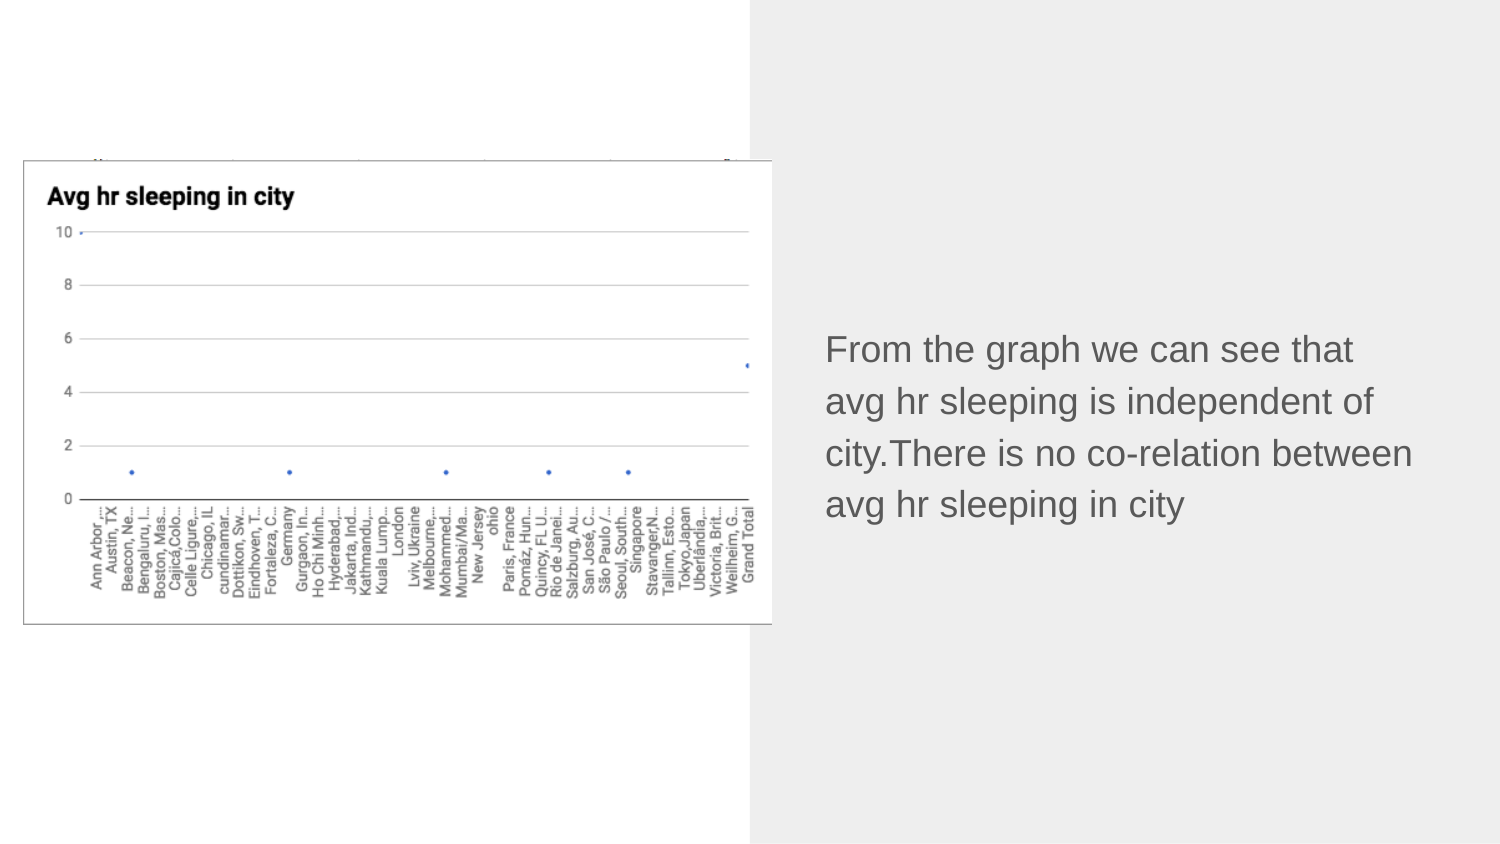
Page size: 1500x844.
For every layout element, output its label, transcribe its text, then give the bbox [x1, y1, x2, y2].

list From the graph we can see that avg hr sleeping is independent of city.There is no co-relation between avg hr sleeping in city [810, 118, 1440, 725]
picture [23, 159, 772, 626]
